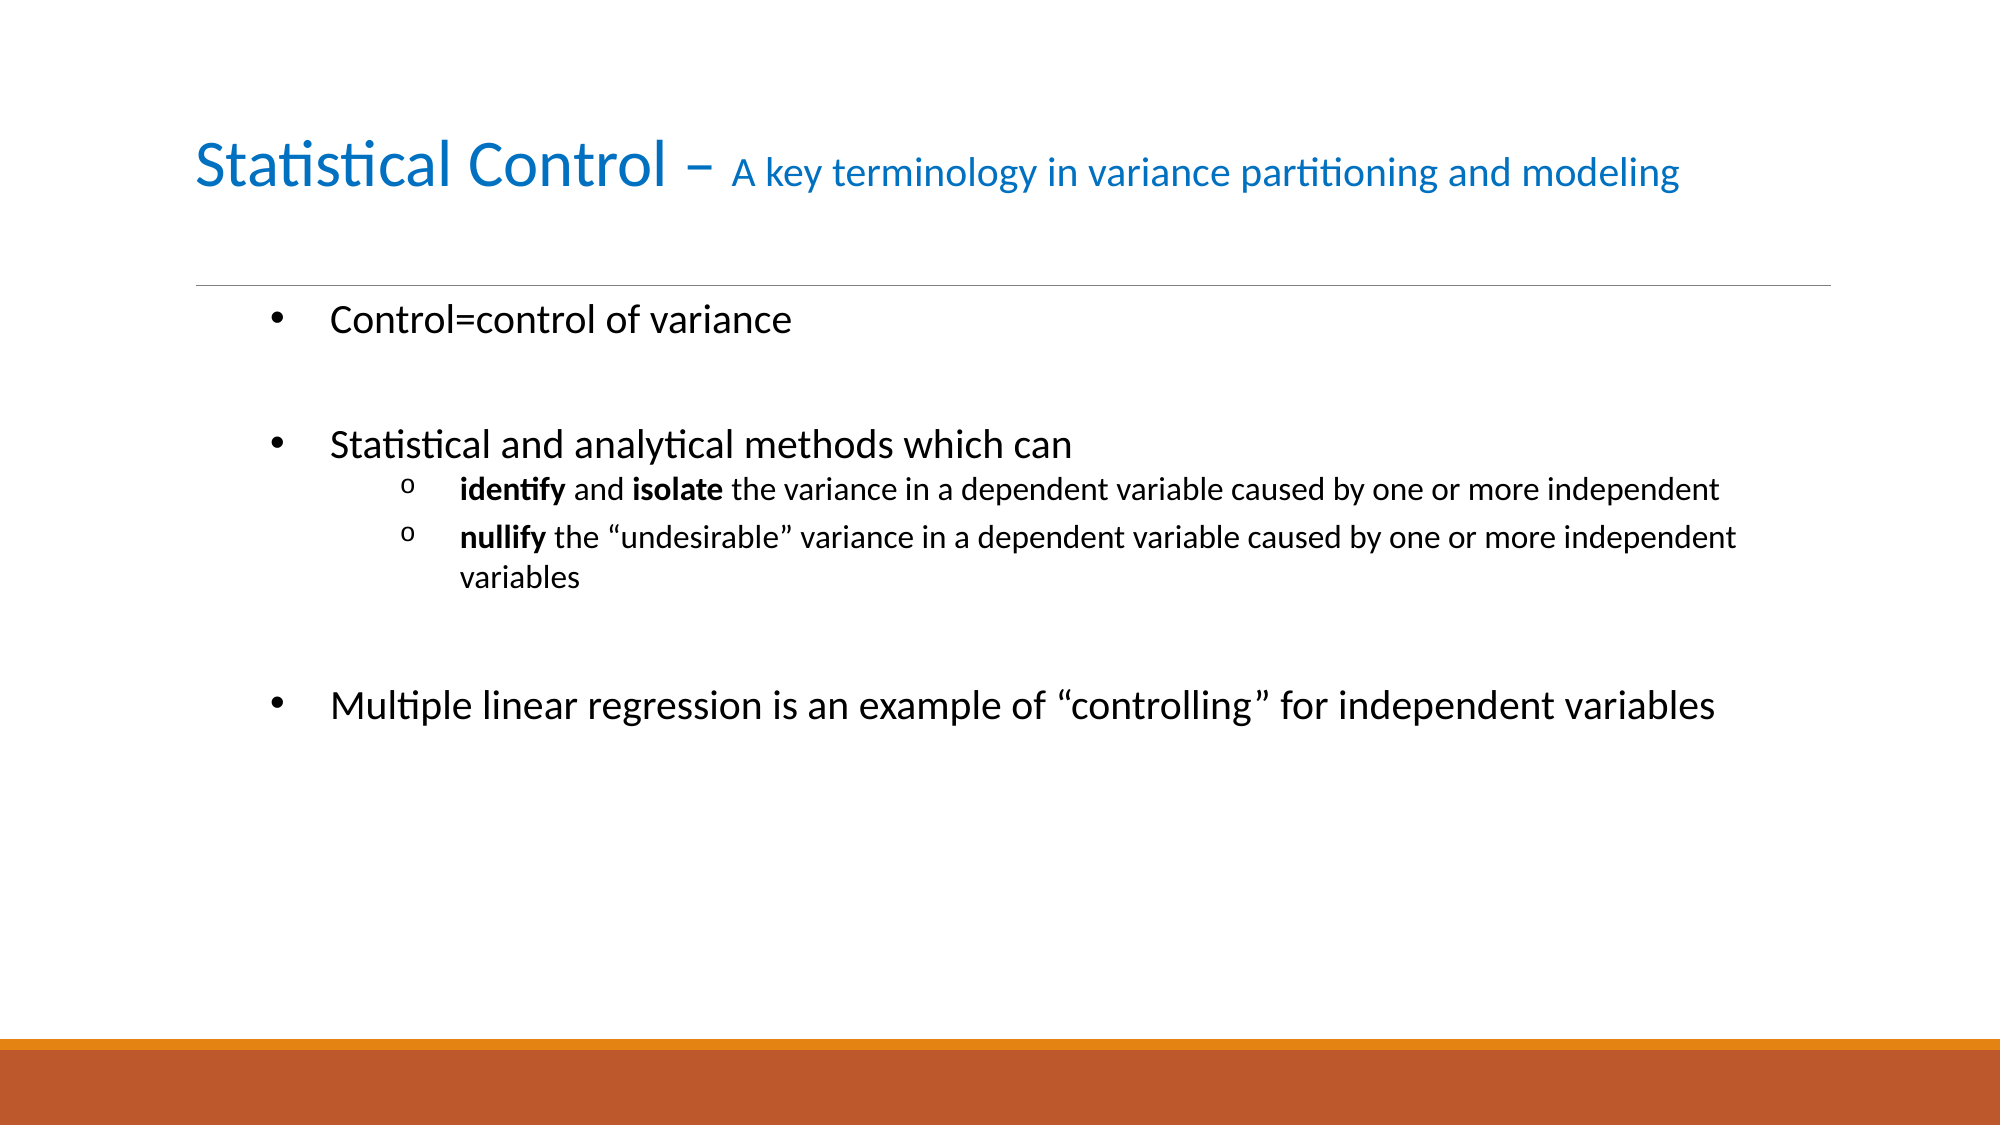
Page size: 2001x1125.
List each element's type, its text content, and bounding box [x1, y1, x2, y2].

list Control=control of variance Statistical and analytical methods which can identify and isolate the variance in a dependent variable caused by one or more independent nullify the “undesirable” variance in a dependent variable caused by one or more independent variables Multiple linear regression is an example of “controlling” for independent variables [180, 284, 1830, 1060]
title Statistical Control – A key terminology in variance partitioning and modeling [180, 47, 1830, 284]
